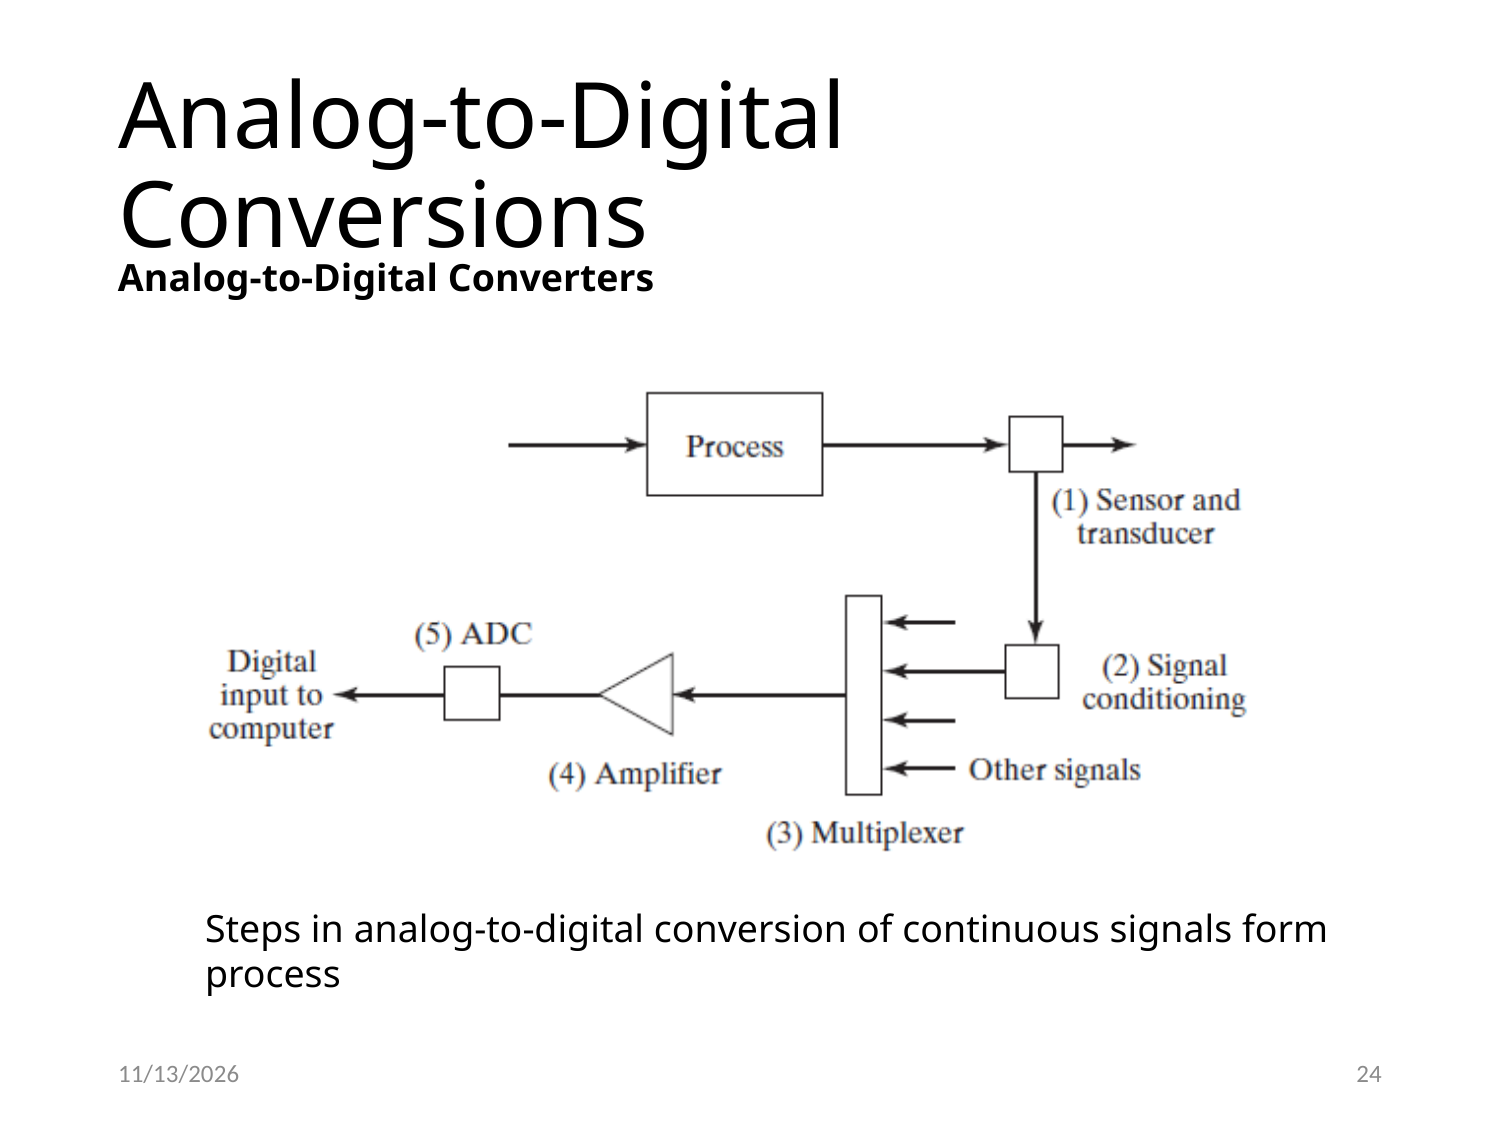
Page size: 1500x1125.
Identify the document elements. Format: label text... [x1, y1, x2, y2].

picture [190, 363, 1255, 873]
text_box Analog-to-Digital Converters [103, 246, 853, 307]
text_box Steps in analog-to-digital conversion of continuous signals form process [190, 897, 1485, 1002]
title Analog-to-Digital Conversions [103, 59, 1397, 278]
slide_number 24 [1059, 1042, 1397, 1103]
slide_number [103, 1042, 441, 1103]
